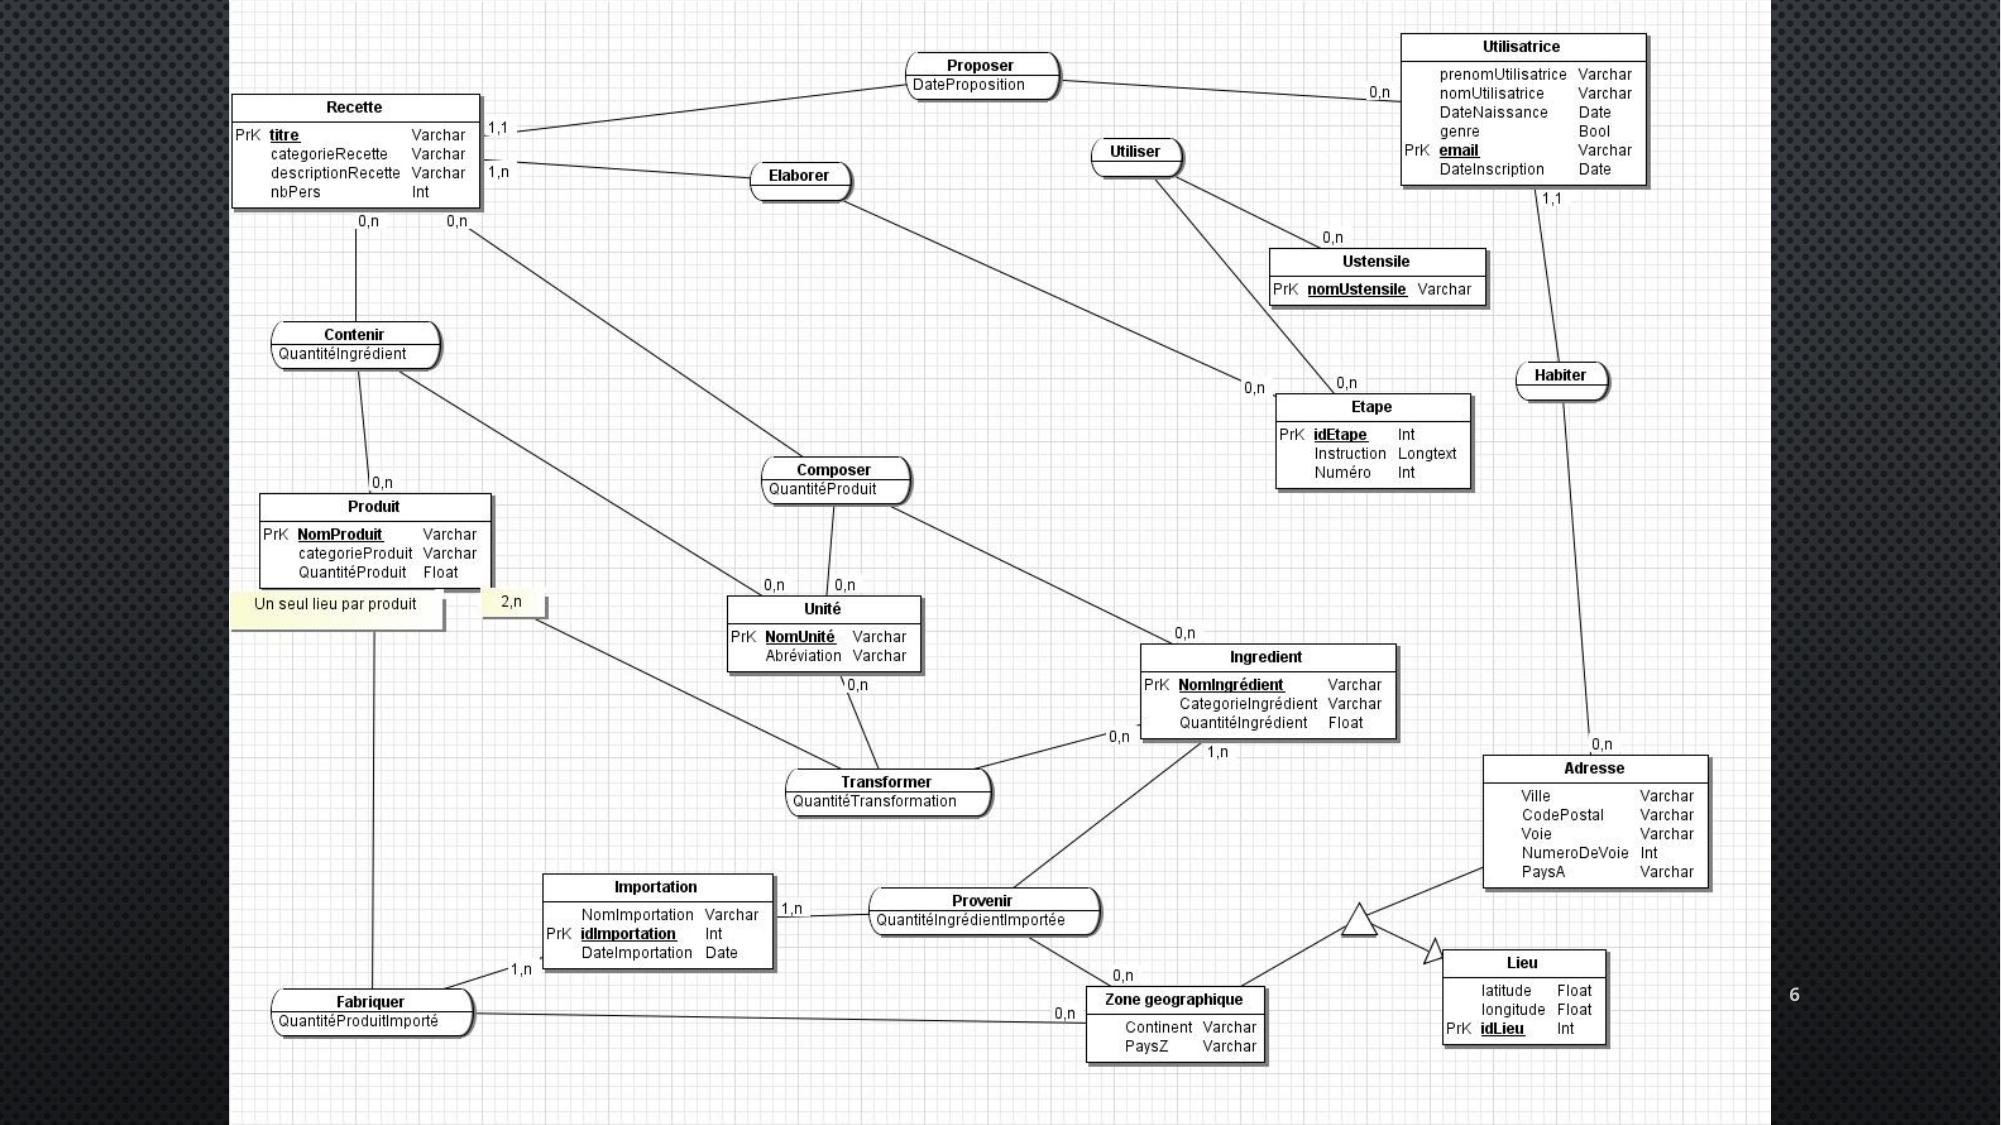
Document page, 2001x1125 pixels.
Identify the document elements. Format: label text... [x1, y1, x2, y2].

slide_number 6 [1771, 965, 1816, 1025]
picture [229, 0, 1771, 1125]
